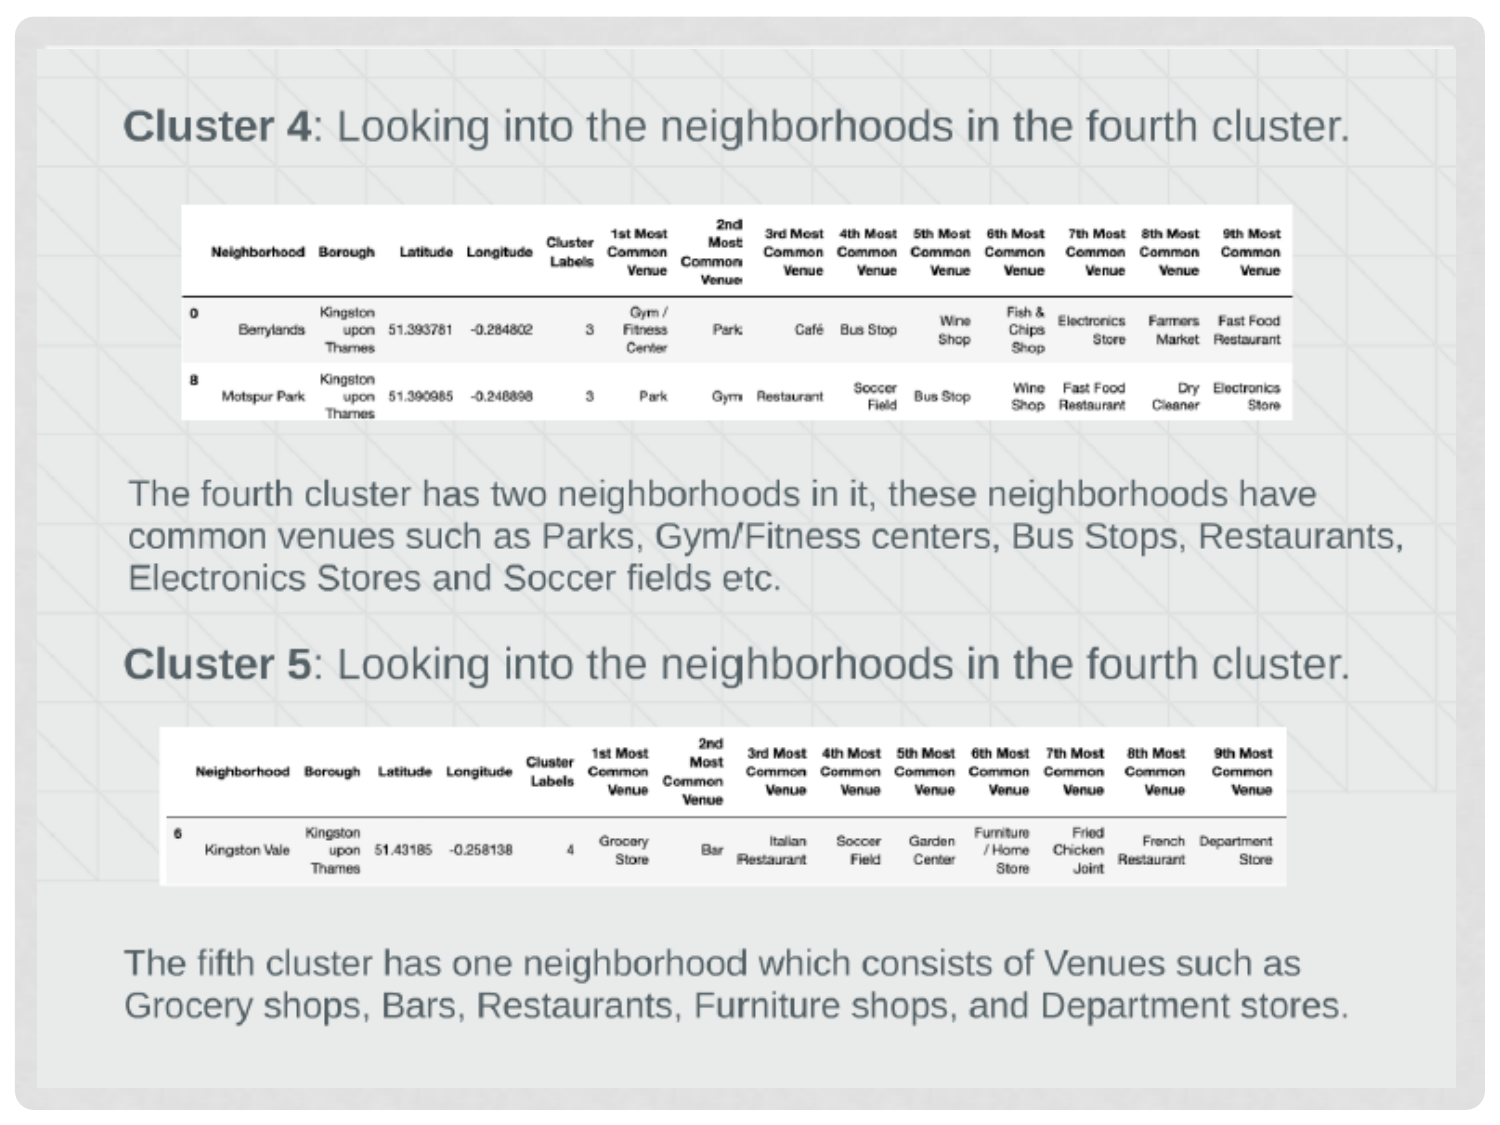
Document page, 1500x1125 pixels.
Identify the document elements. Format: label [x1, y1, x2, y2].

list [37, 49, 1456, 1088]
